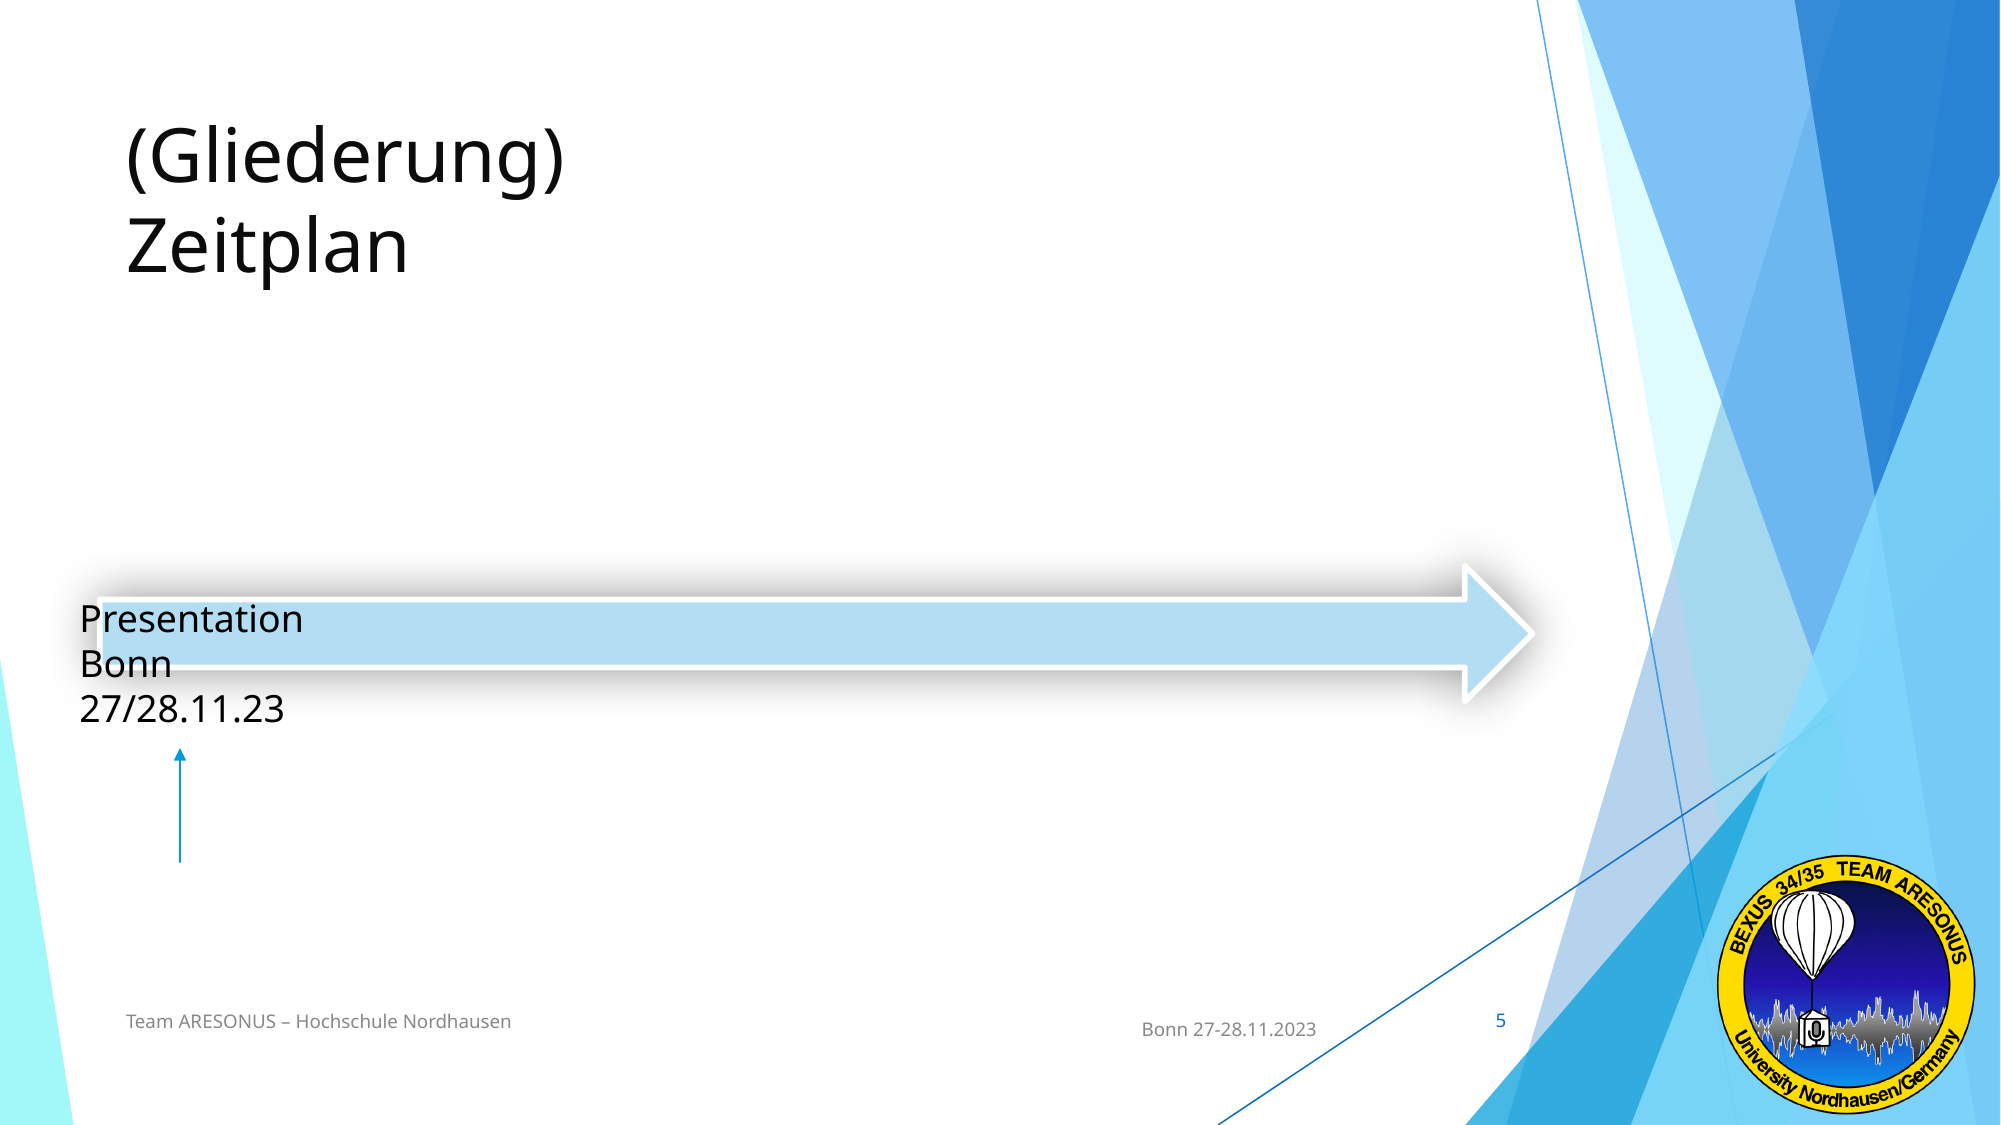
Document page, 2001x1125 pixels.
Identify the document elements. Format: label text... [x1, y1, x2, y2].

footer Team ARESONUS – Hochschule Nordhausen [111, 991, 1145, 1051]
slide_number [1145, 1006, 1332, 1051]
title (Gliederung) Zeitplan [111, 99, 1522, 299]
text_box Presentation Bonn 27/28.11.23 [64, 587, 338, 738]
text_box [338, 565, 1533, 702]
picture [1655, 849, 2001, 1120]
slide_number ‹#› [1409, 991, 1522, 1051]
